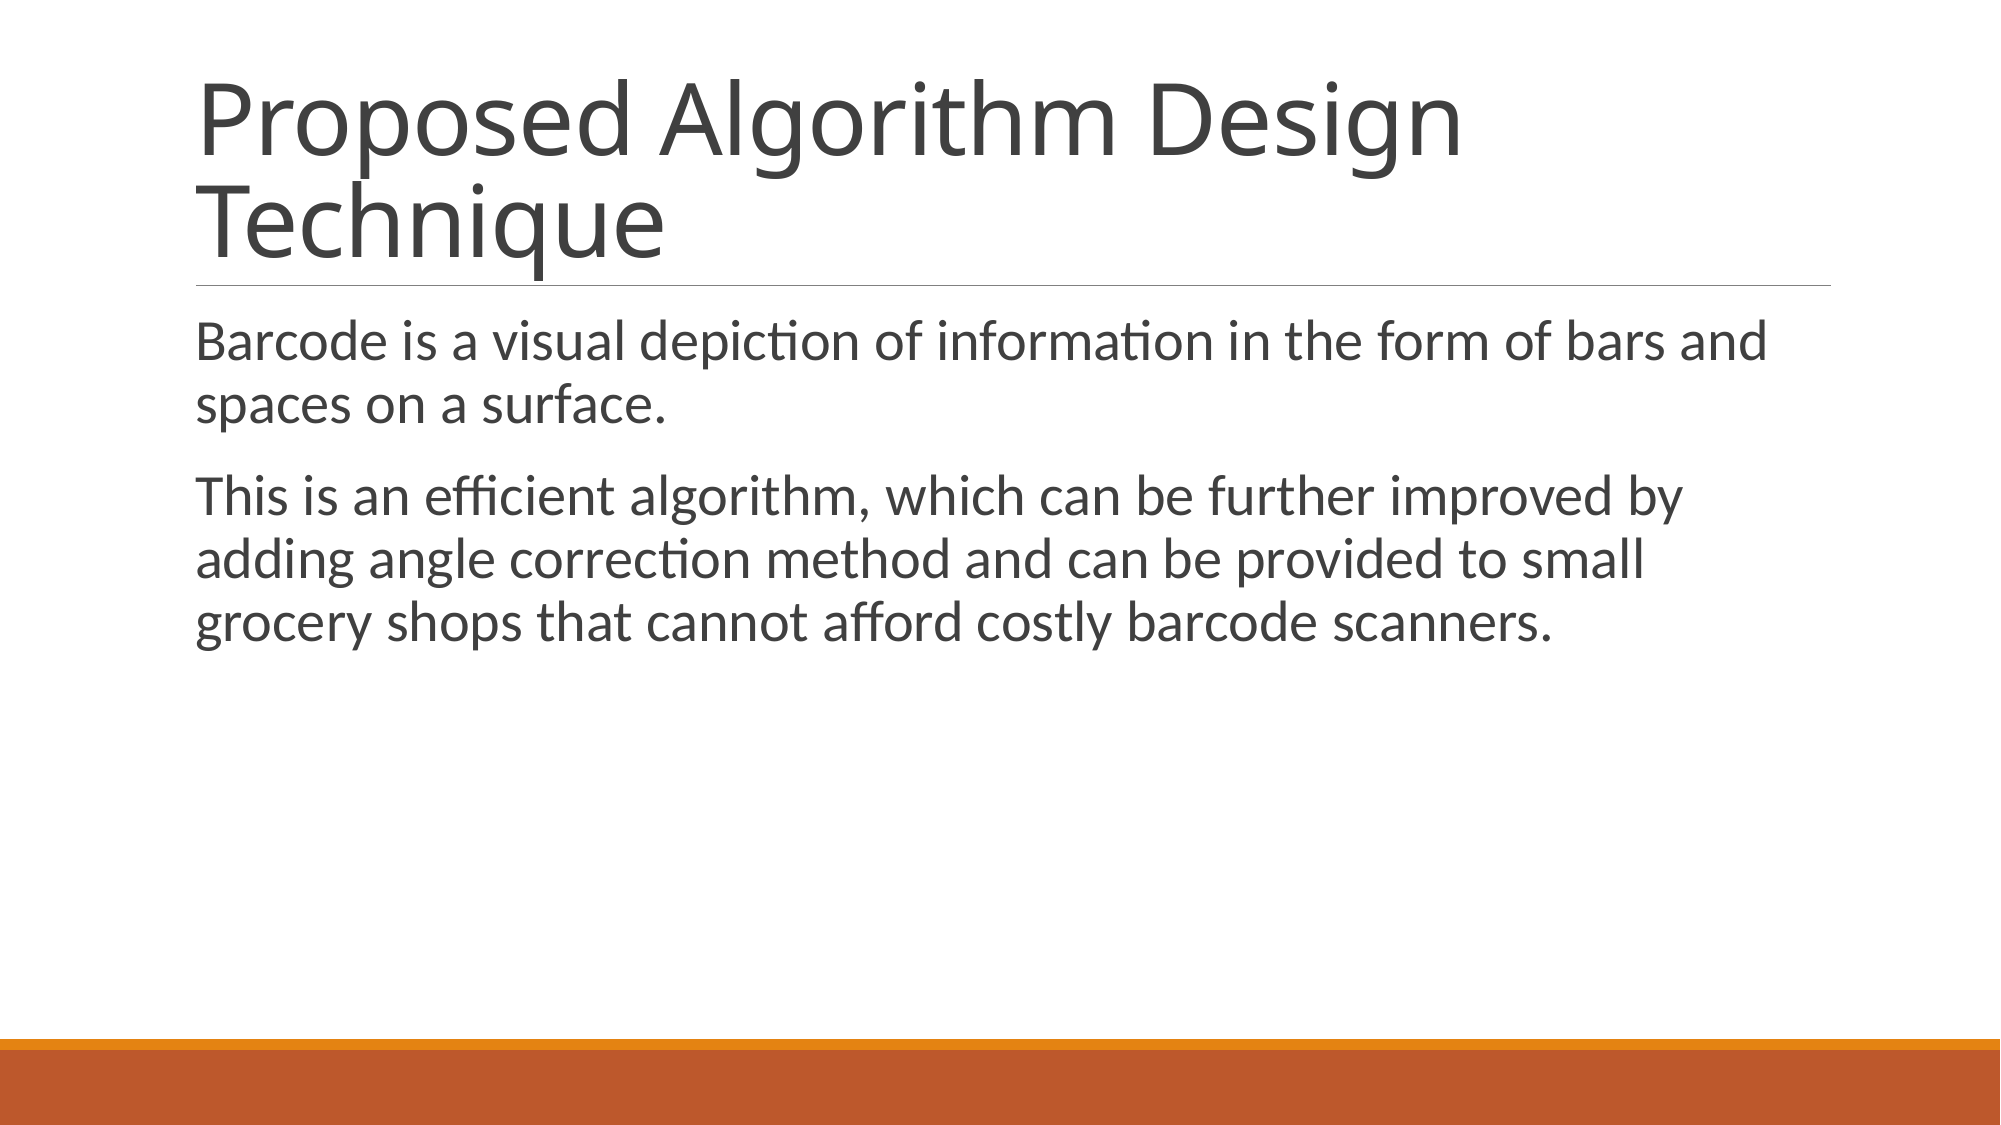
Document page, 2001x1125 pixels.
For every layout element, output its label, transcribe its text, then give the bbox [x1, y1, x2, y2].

list Barcode is a visual depiction of information in the form of bars and spaces on a surface. This is an efficient algorithm, which can be further improved by adding angle correction method and can be provided to small grocery shops that cannot afford costly barcode scanners. [180, 302, 1830, 963]
title Proposed Algorithm Design Technique [180, 47, 1830, 285]
